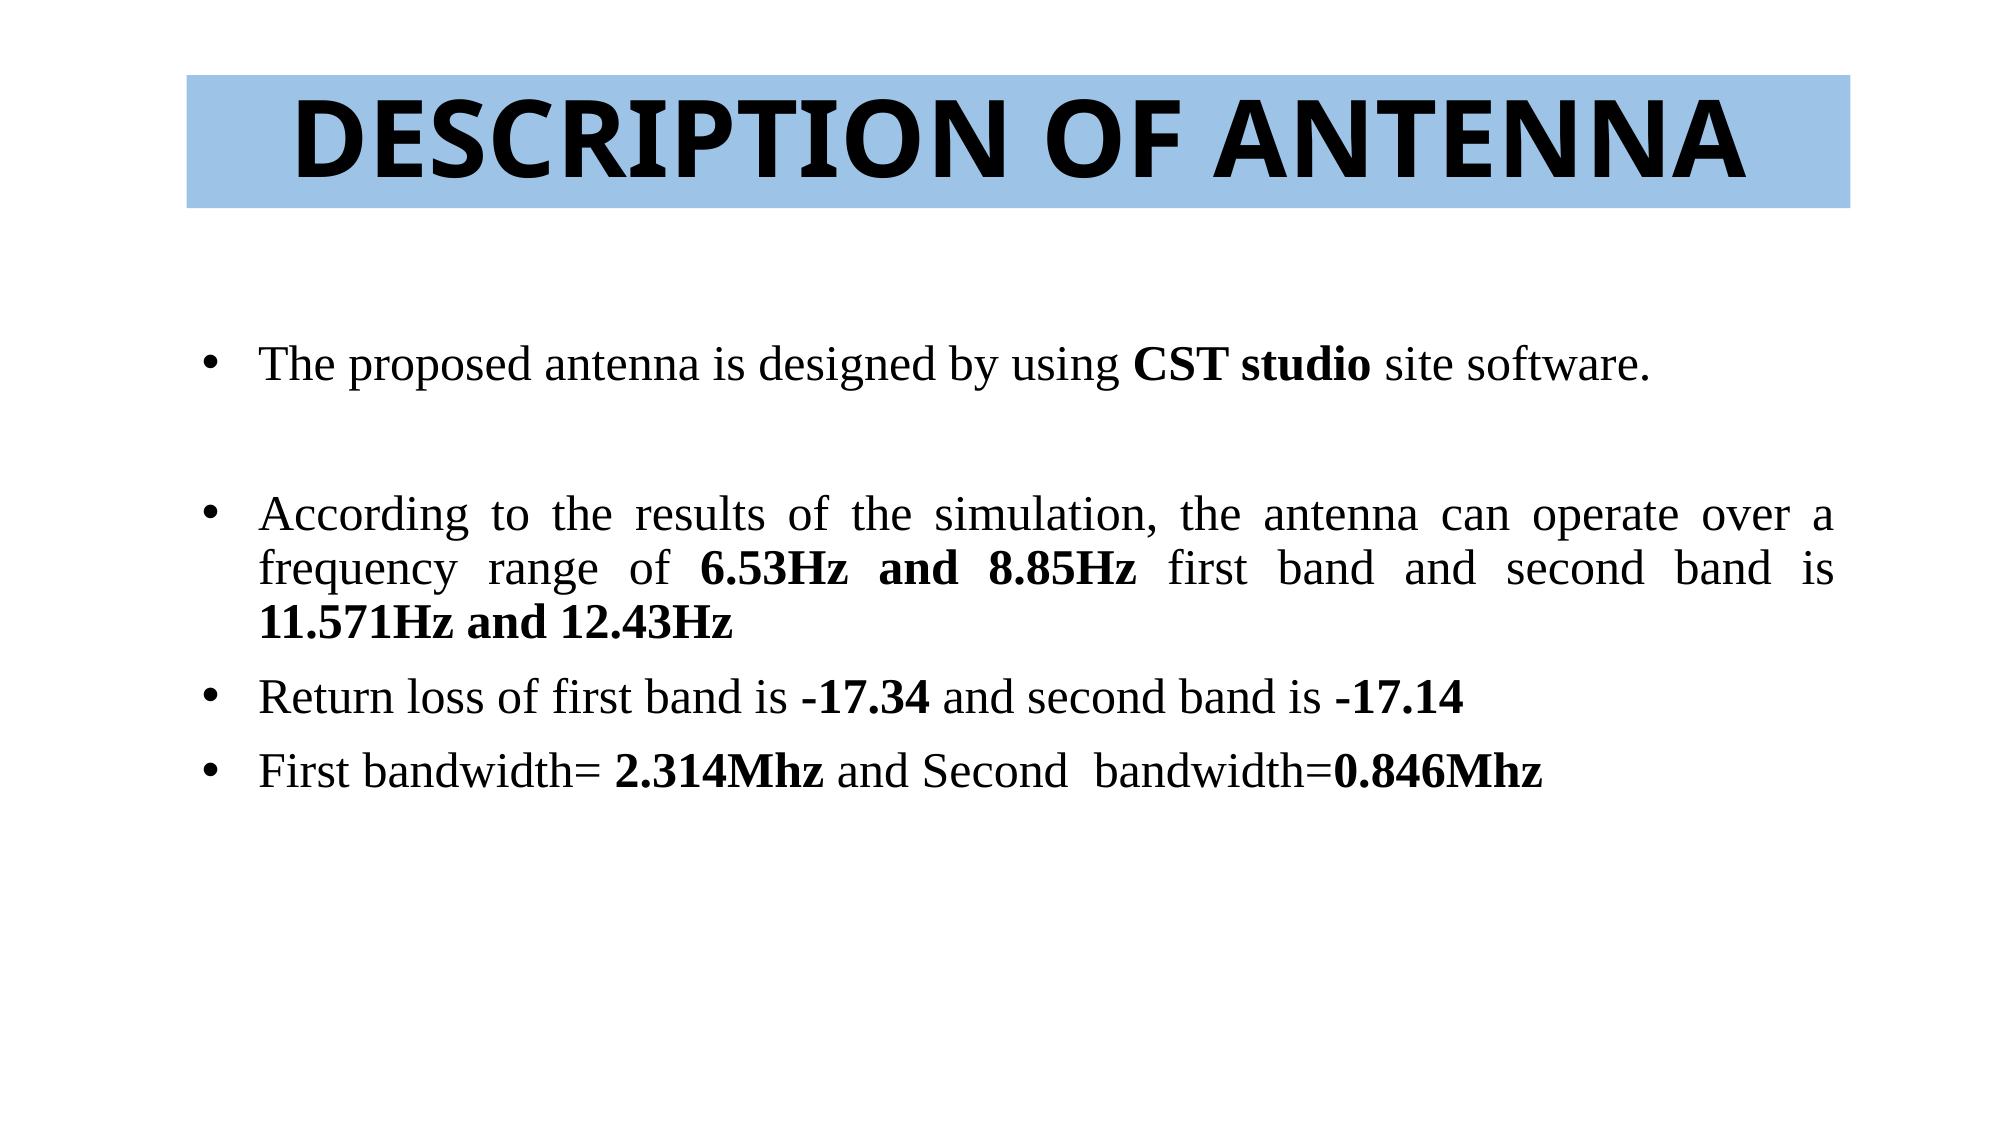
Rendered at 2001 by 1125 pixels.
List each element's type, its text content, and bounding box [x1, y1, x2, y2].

subtitle The proposed antenna is designed by using CST studio site software. According to the results of the simulation, the antenna can operate over a frequency range of 6.53Hz and 8.85Hz first band and second band is 11.571Hz and 12.43Hz Return loss of first band is -17.34 and second band is -17.14 First bandwidth= 2.314Mhz and Second bandwidth=0.846Mhz [186, 329, 1851, 1078]
title DESCRIPTION OF ANTENNA [186, 75, 1851, 209]
